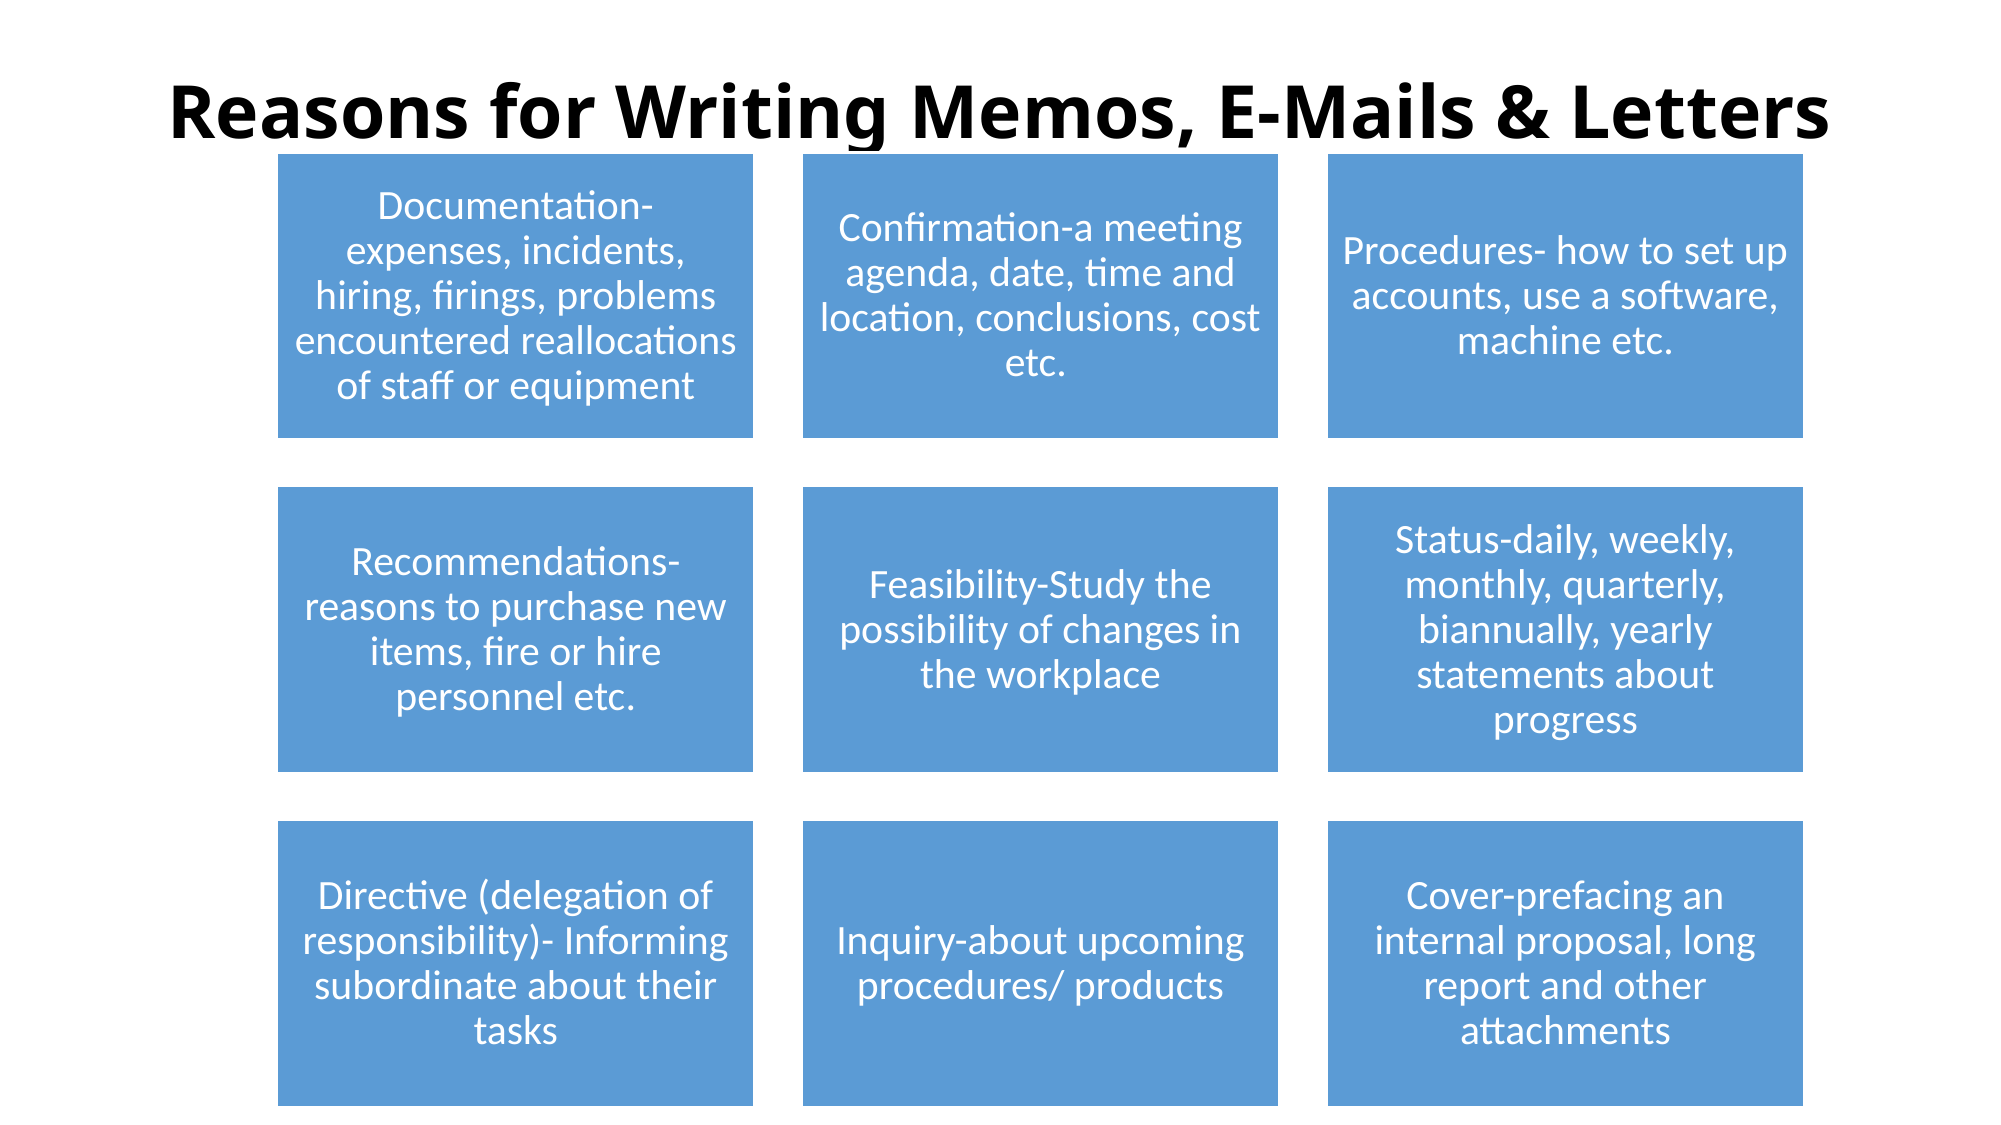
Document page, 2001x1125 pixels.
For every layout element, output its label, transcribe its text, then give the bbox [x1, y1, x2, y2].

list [137, 152, 1944, 1107]
title Reasons for Writing Memos, E-Mails & Letters [137, 59, 1863, 152]
